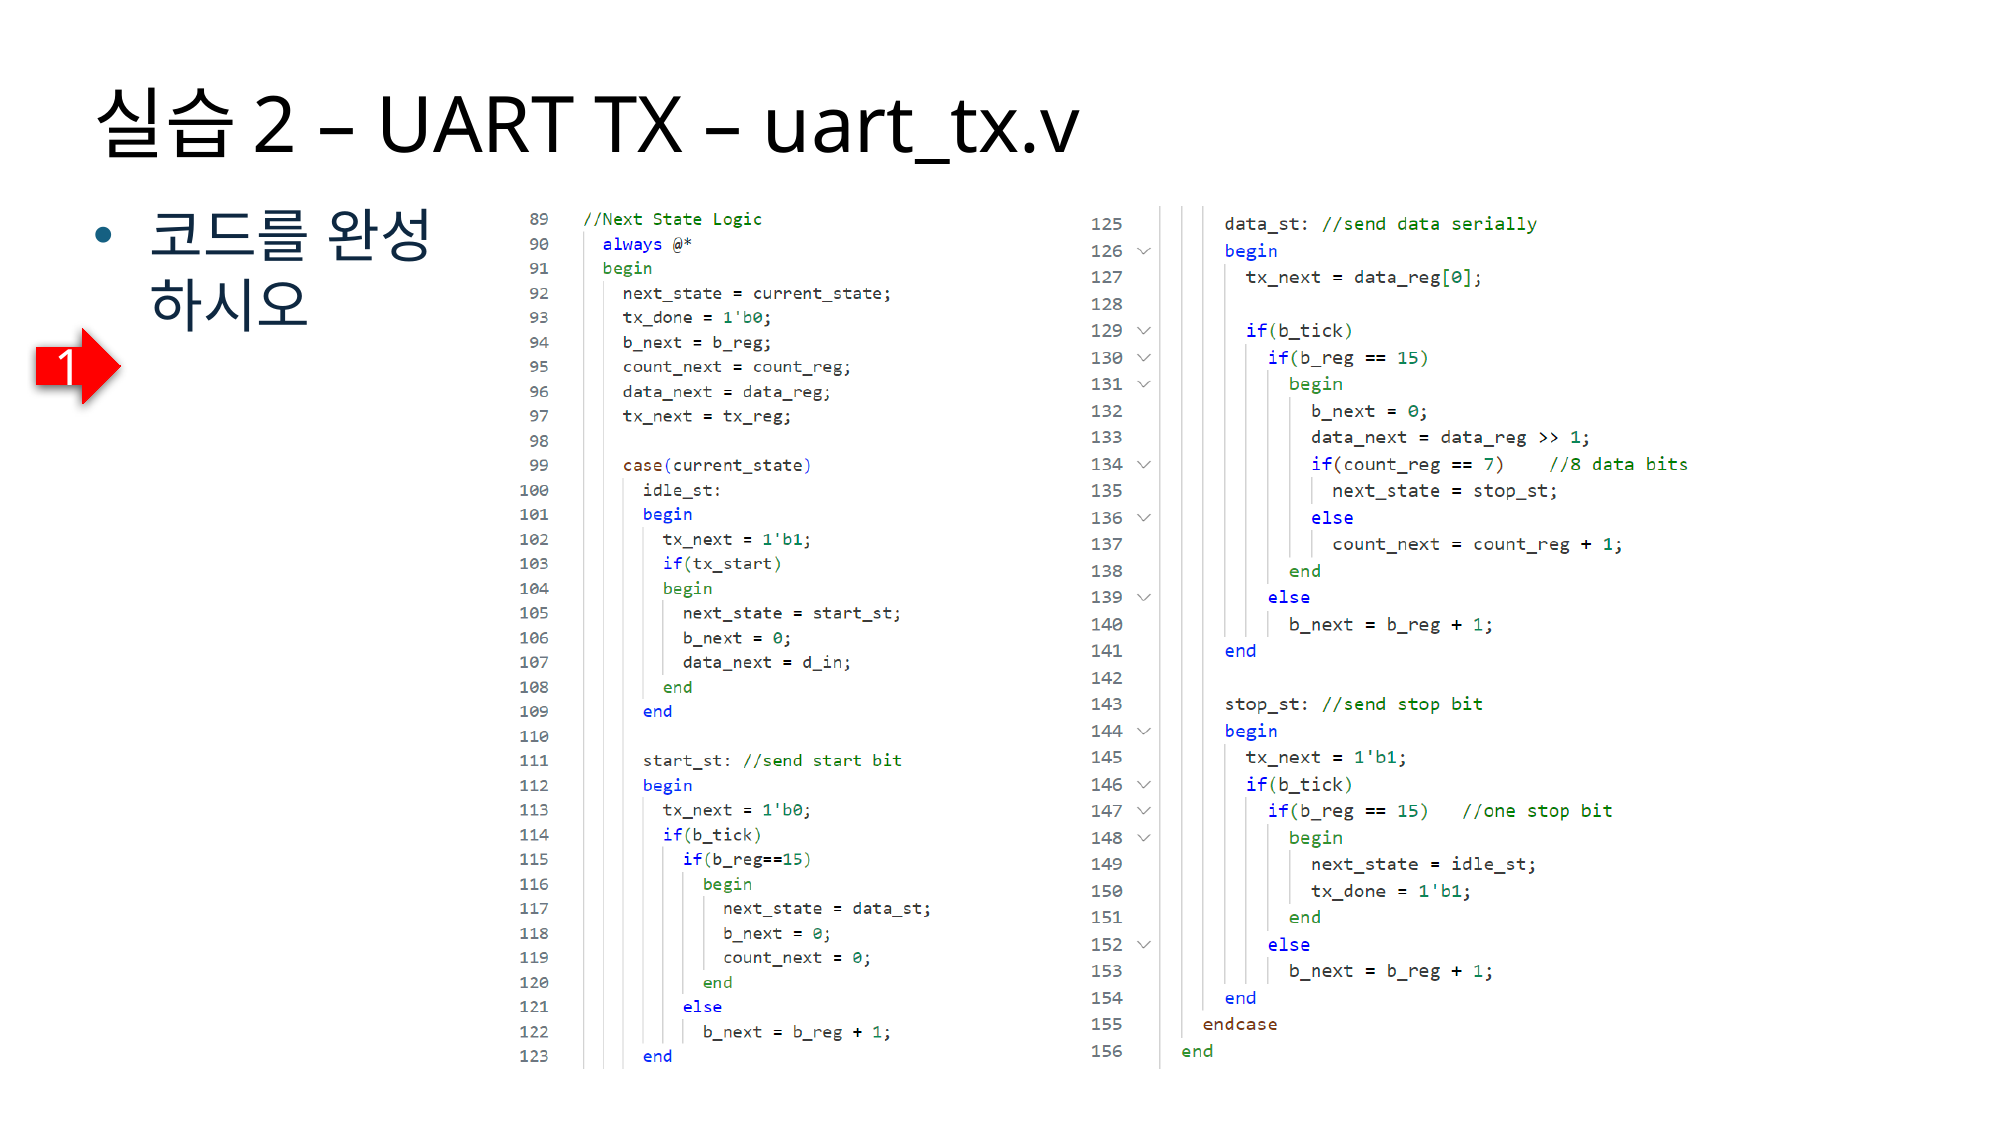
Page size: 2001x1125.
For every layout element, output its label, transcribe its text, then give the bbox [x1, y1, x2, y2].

text_box 코드를 완성 하시오 [78, 192, 515, 1004]
title 실습2 – UART TX – uart_tx.v [78, 78, 1922, 179]
text_box 1 [36, 328, 121, 404]
picture [1083, 206, 1698, 1069]
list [514, 206, 975, 1069]
